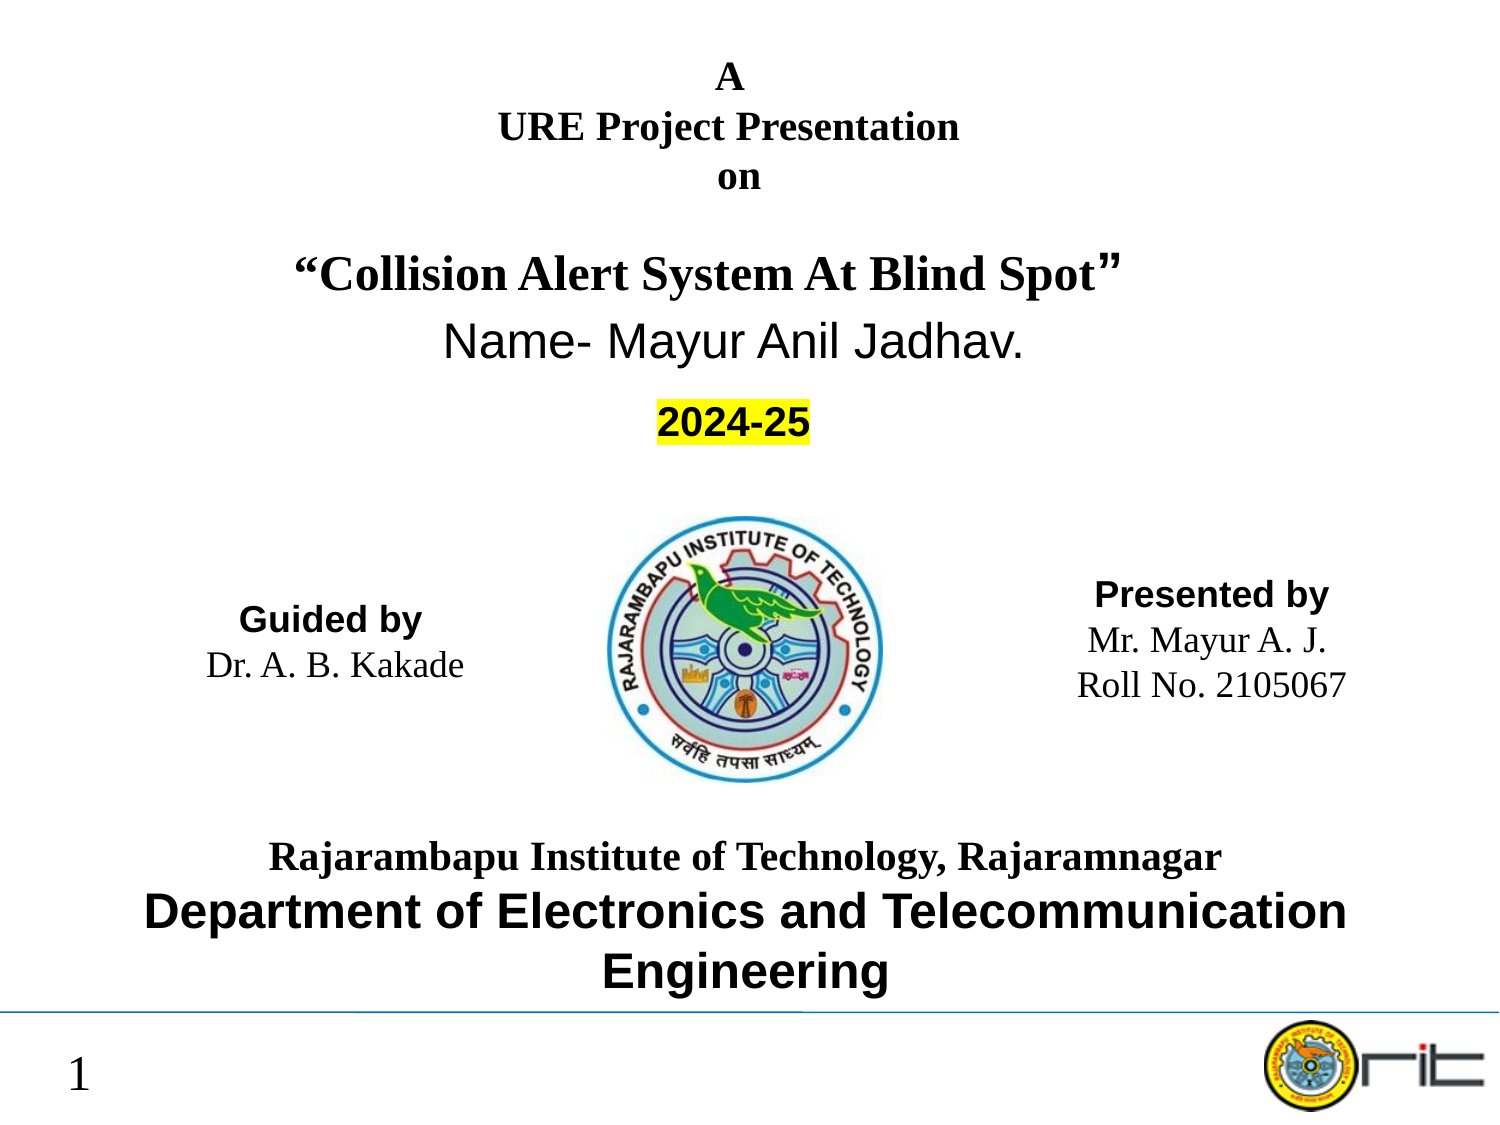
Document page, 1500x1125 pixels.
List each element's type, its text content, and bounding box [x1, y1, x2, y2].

picture [606, 515, 883, 783]
text_box A URE Project Presentation on “Collision Alert System At Blind Spot” Name- Mayur Anil Jadhav. [21, 40, 1447, 376]
text_box Rajarambapu Institute of Technology, Rajaramnagar Department of Electronics and Telecommunication Engineering [72, 820, 1420, 1006]
text_box Guided by Dr. A. B. Kakade [99, 587, 562, 693]
text_box 1 [51, 1033, 236, 1104]
text_box Presented by Mr. Mayur A. J. Roll No. 2105067 [974, 562, 1450, 713]
text_box 2024-25 [85, 387, 1383, 453]
picture [1263, 1019, 1487, 1112]
